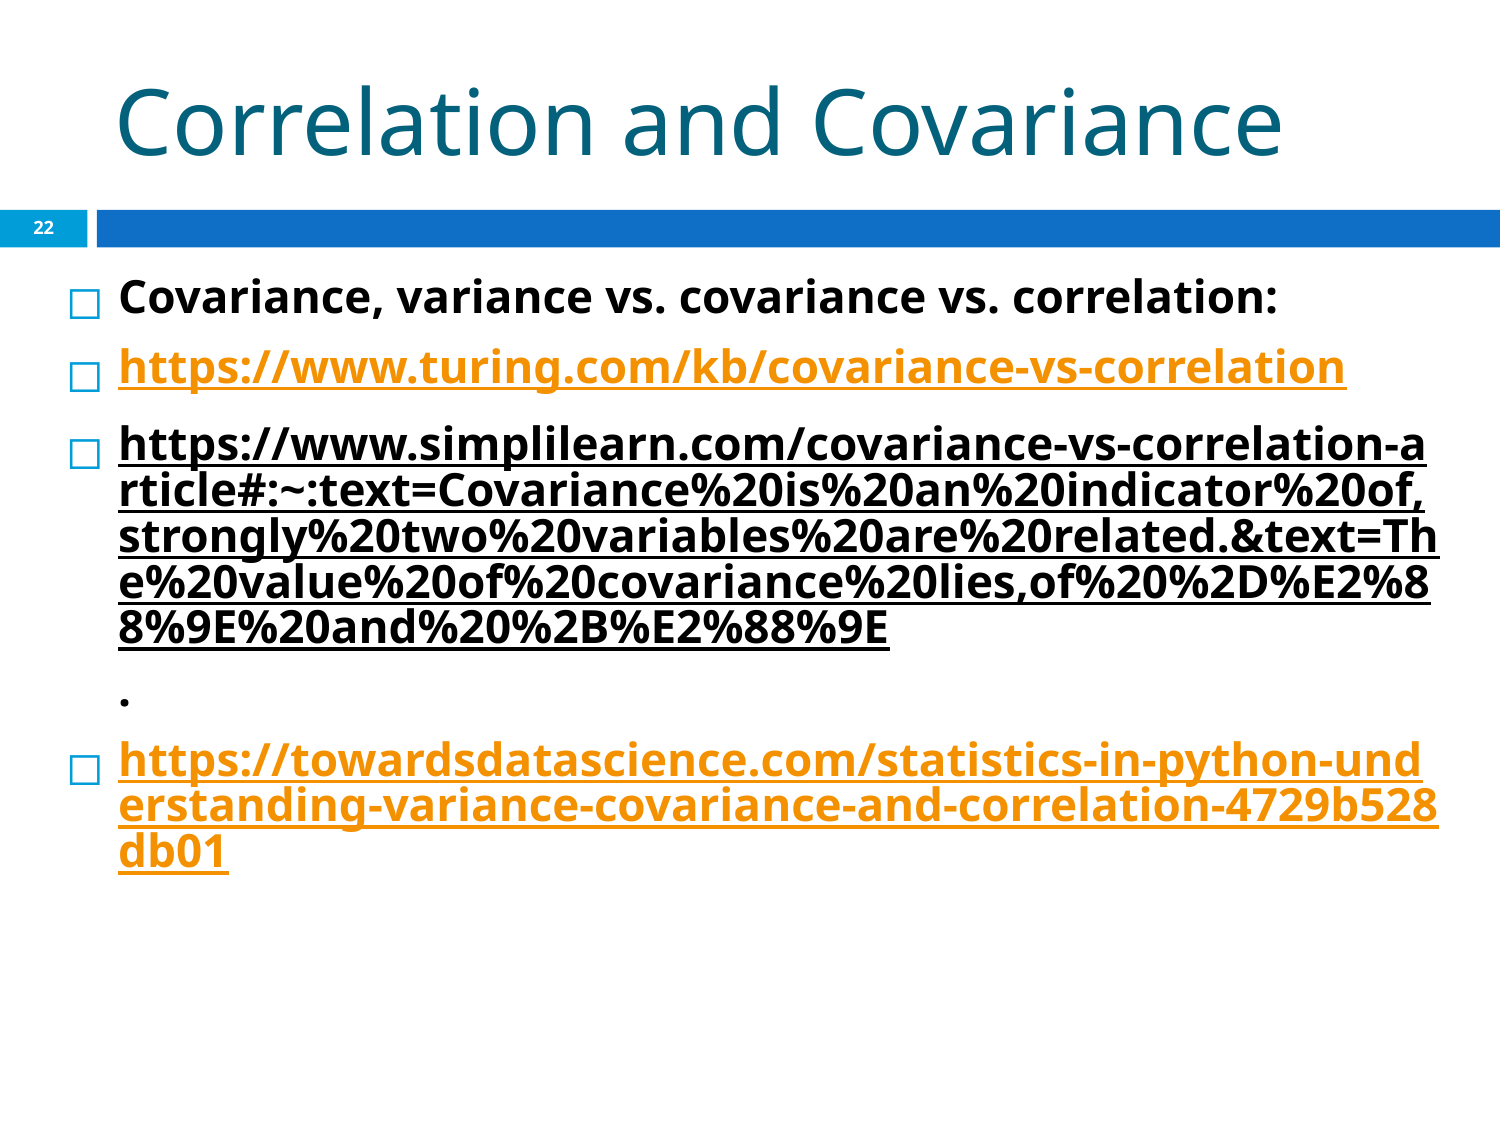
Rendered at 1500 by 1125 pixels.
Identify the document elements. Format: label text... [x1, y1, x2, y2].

list Covariance, variance vs. covariance vs. correlation: https://www.turing.com/kb/covariance-vs-correlation https://www.simplilearn.com/covariance-vs-correlation-article#:~:text=Covariance%20is%20an%20indicator%20of,strongly%20two%20variables%20are%20related.&text=The%20value%20of%20covariance%20lies,of%20%2D%E2%88%9E%20and%20%2B%E2%88%9E. https://towardsdatascience.com/statistics-in-python-understanding-variance-covariance-and-correlation-4729b528db01 [50, 260, 1462, 1076]
slide_number ‹#› [0, 208, 88, 249]
title Correlation and Covariance [99, 37, 1438, 200]
